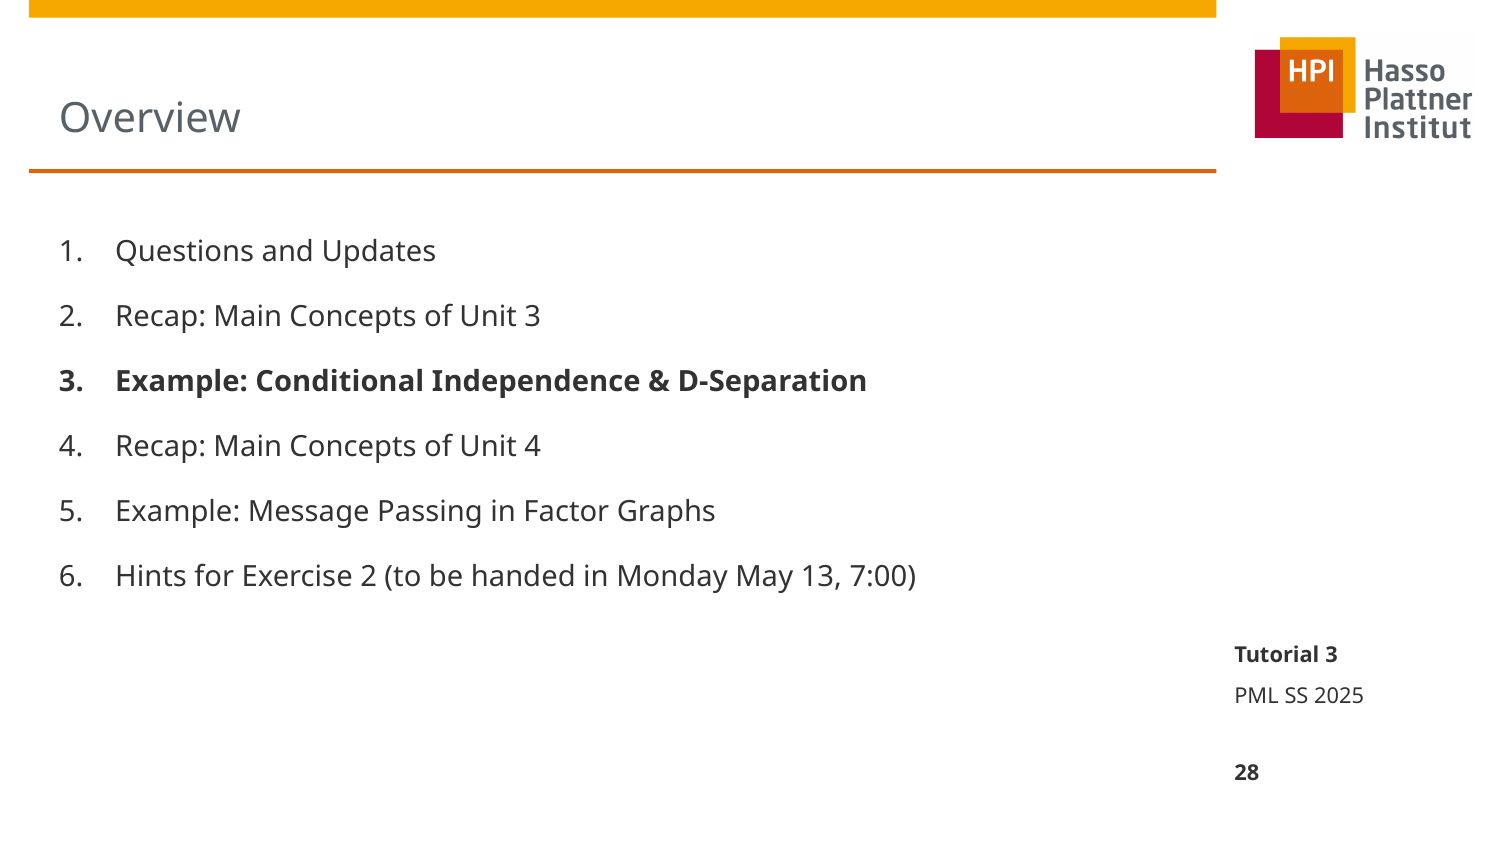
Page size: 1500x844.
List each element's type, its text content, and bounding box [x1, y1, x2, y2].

list Questions and Updates Recap: Main Concepts of Unit 3 Example: Conditional Independence & D-Separation Recap: Main Concepts of Unit 4 Example: Message Passing in Factor Graphs Hints for Exercise 2 (to be handed in Monday May 13, 7:00) [58, 203, 1187, 788]
slide_number PML SS 2025 [1216, 681, 1471, 758]
picture [1252, 33, 1477, 142]
slide_number 28 [1216, 758, 1471, 788]
footer Tutorial 3 [1216, 584, 1471, 670]
title Overview [58, 17, 1187, 170]
